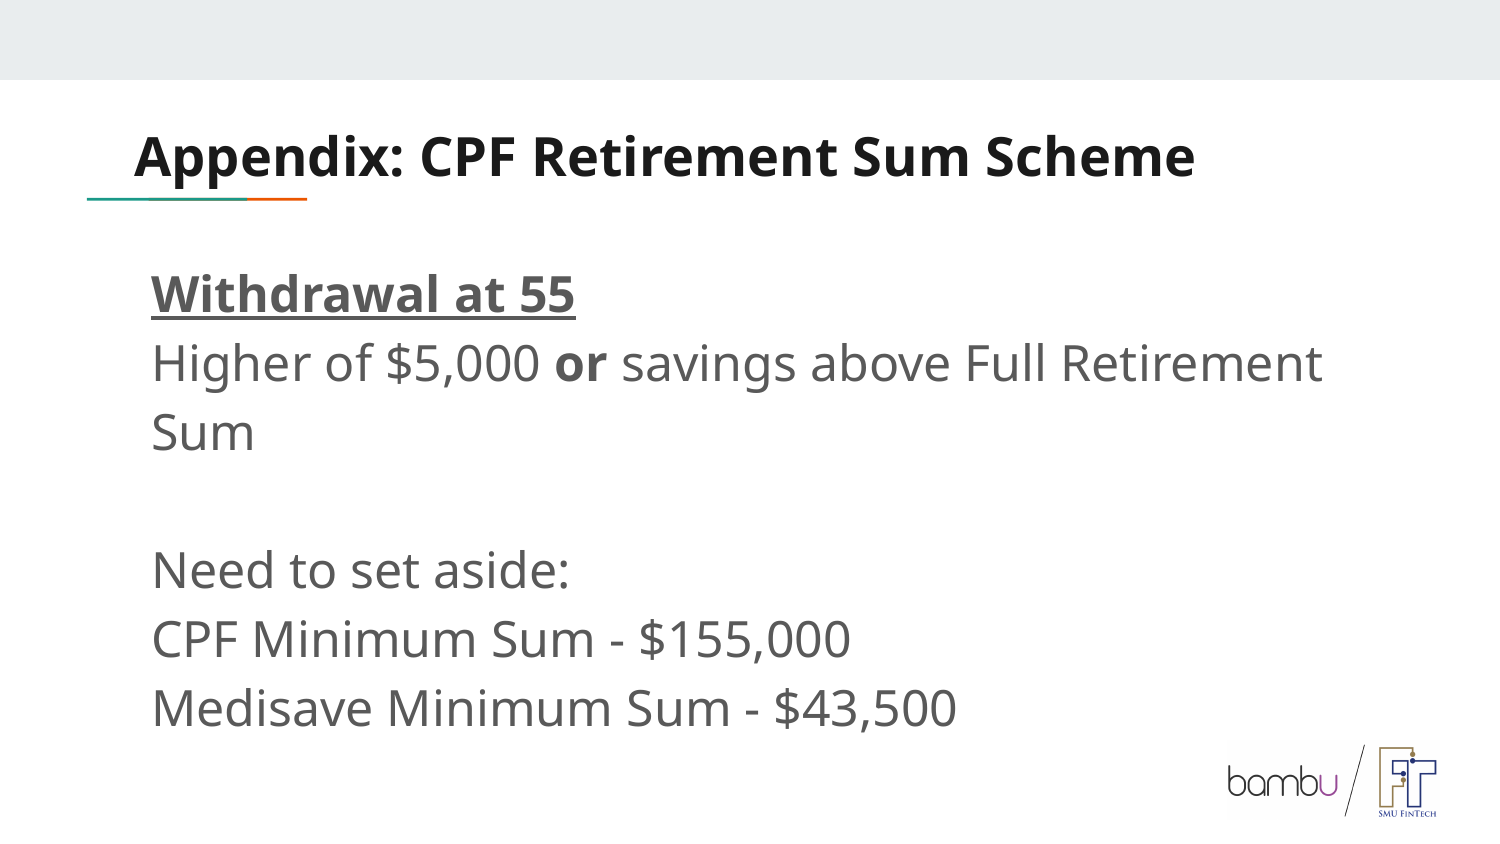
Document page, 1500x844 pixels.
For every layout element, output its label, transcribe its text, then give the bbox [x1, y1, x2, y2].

list Withdrawal at 55 Higher of $5,000 or savings above Full Retirement Sum Need to set aside: CPF Minimum Sum - $155,000 Medisave Minimum Sum - $43,500 [136, 238, 1398, 728]
picture [1227, 740, 1440, 820]
title Appendix: CPF Retirement Sum Scheme [119, 107, 1381, 196]
